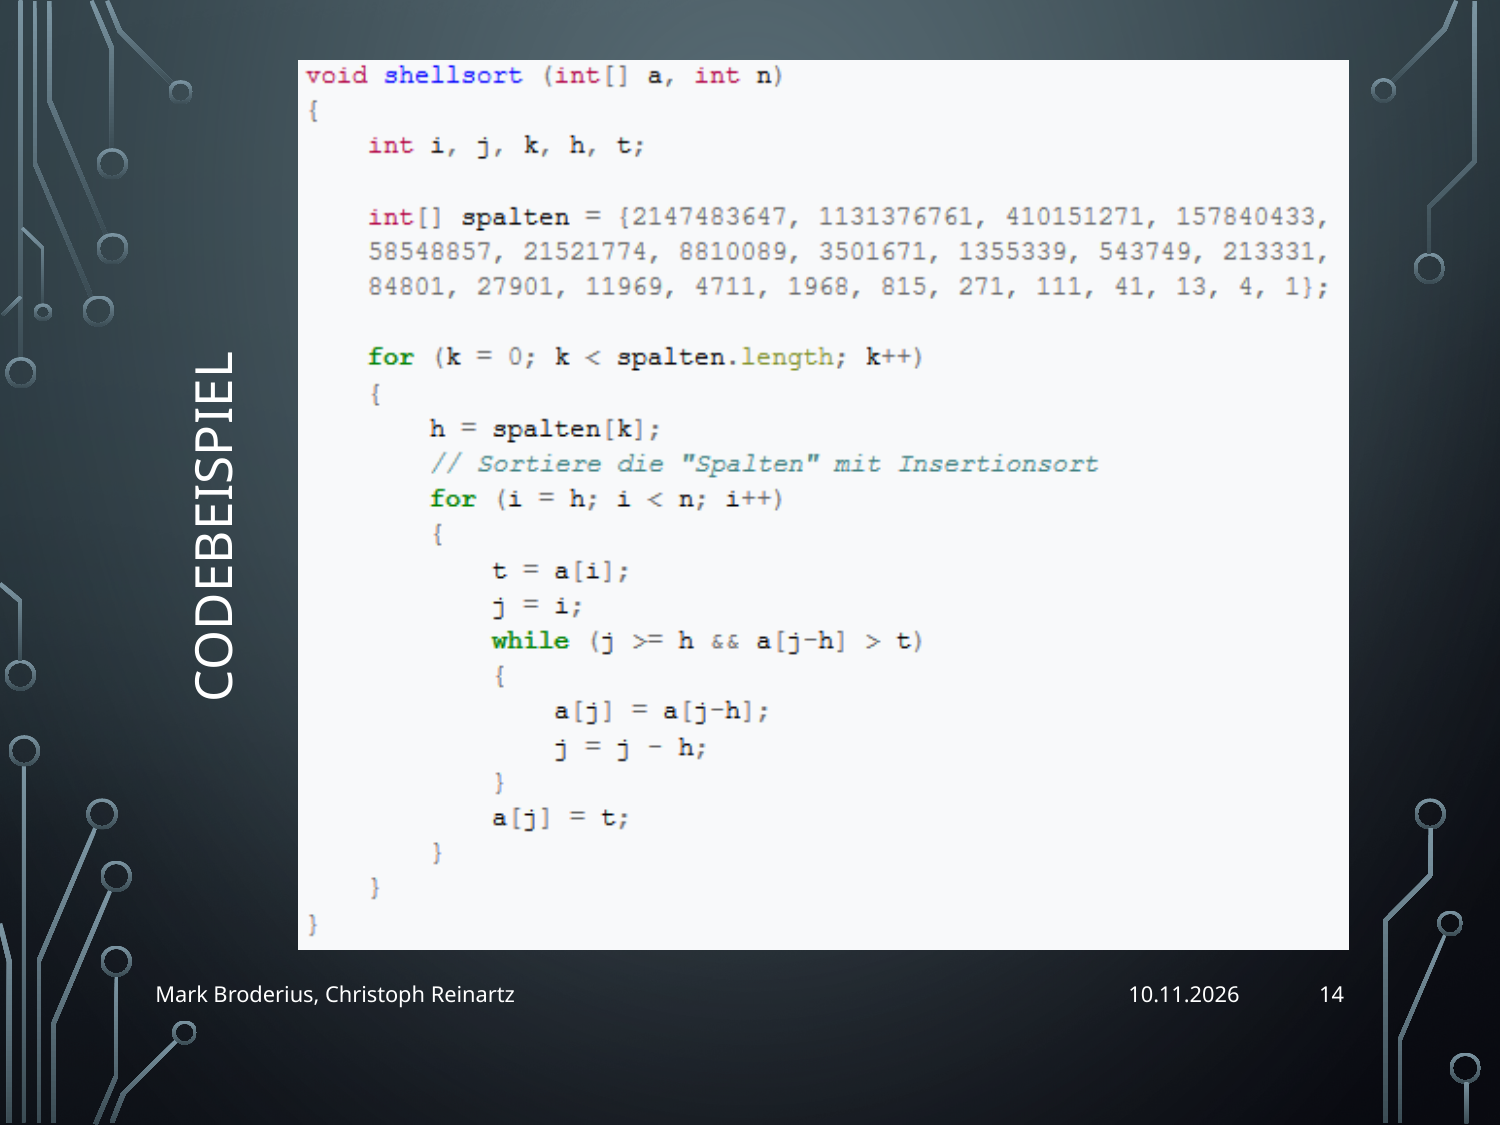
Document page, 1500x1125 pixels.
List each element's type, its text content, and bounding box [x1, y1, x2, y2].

title Codebeispiel [166, 335, 252, 717]
footer Mark Broderius, Christoph Reinartz [140, 965, 909, 1025]
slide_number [917, 965, 1255, 1025]
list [298, 59, 1349, 950]
slide_number 14 [1264, 965, 1360, 1025]
